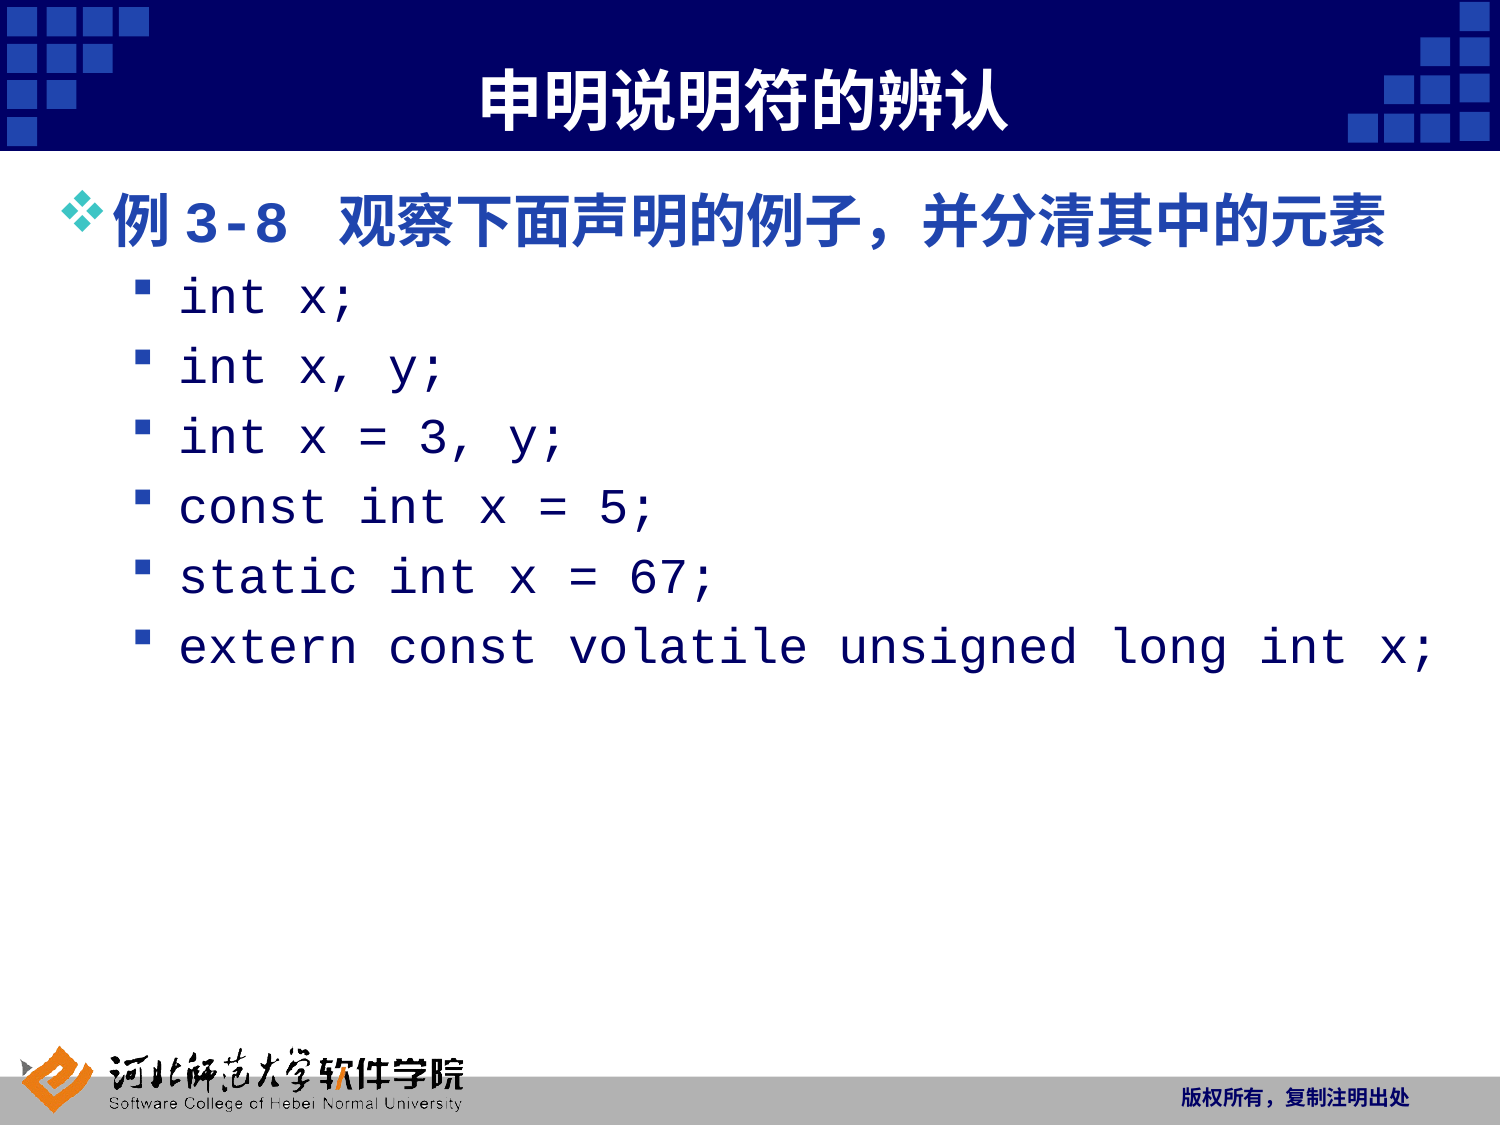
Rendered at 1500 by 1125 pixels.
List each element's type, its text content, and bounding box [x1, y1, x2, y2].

list 例3-8 观察下面声明的例子，并分清其中的元素 int x; int x, y; int x = 3, y; const int x = 5; static int x = 67; extern const volatile unsigned long int x; [40, 176, 1460, 1038]
footer 版权所有，复制注明出处 [1139, 1077, 1425, 1125]
picture [0, 1035, 481, 1125]
title 申明说明符的辨认 [137, 52, 1351, 145]
